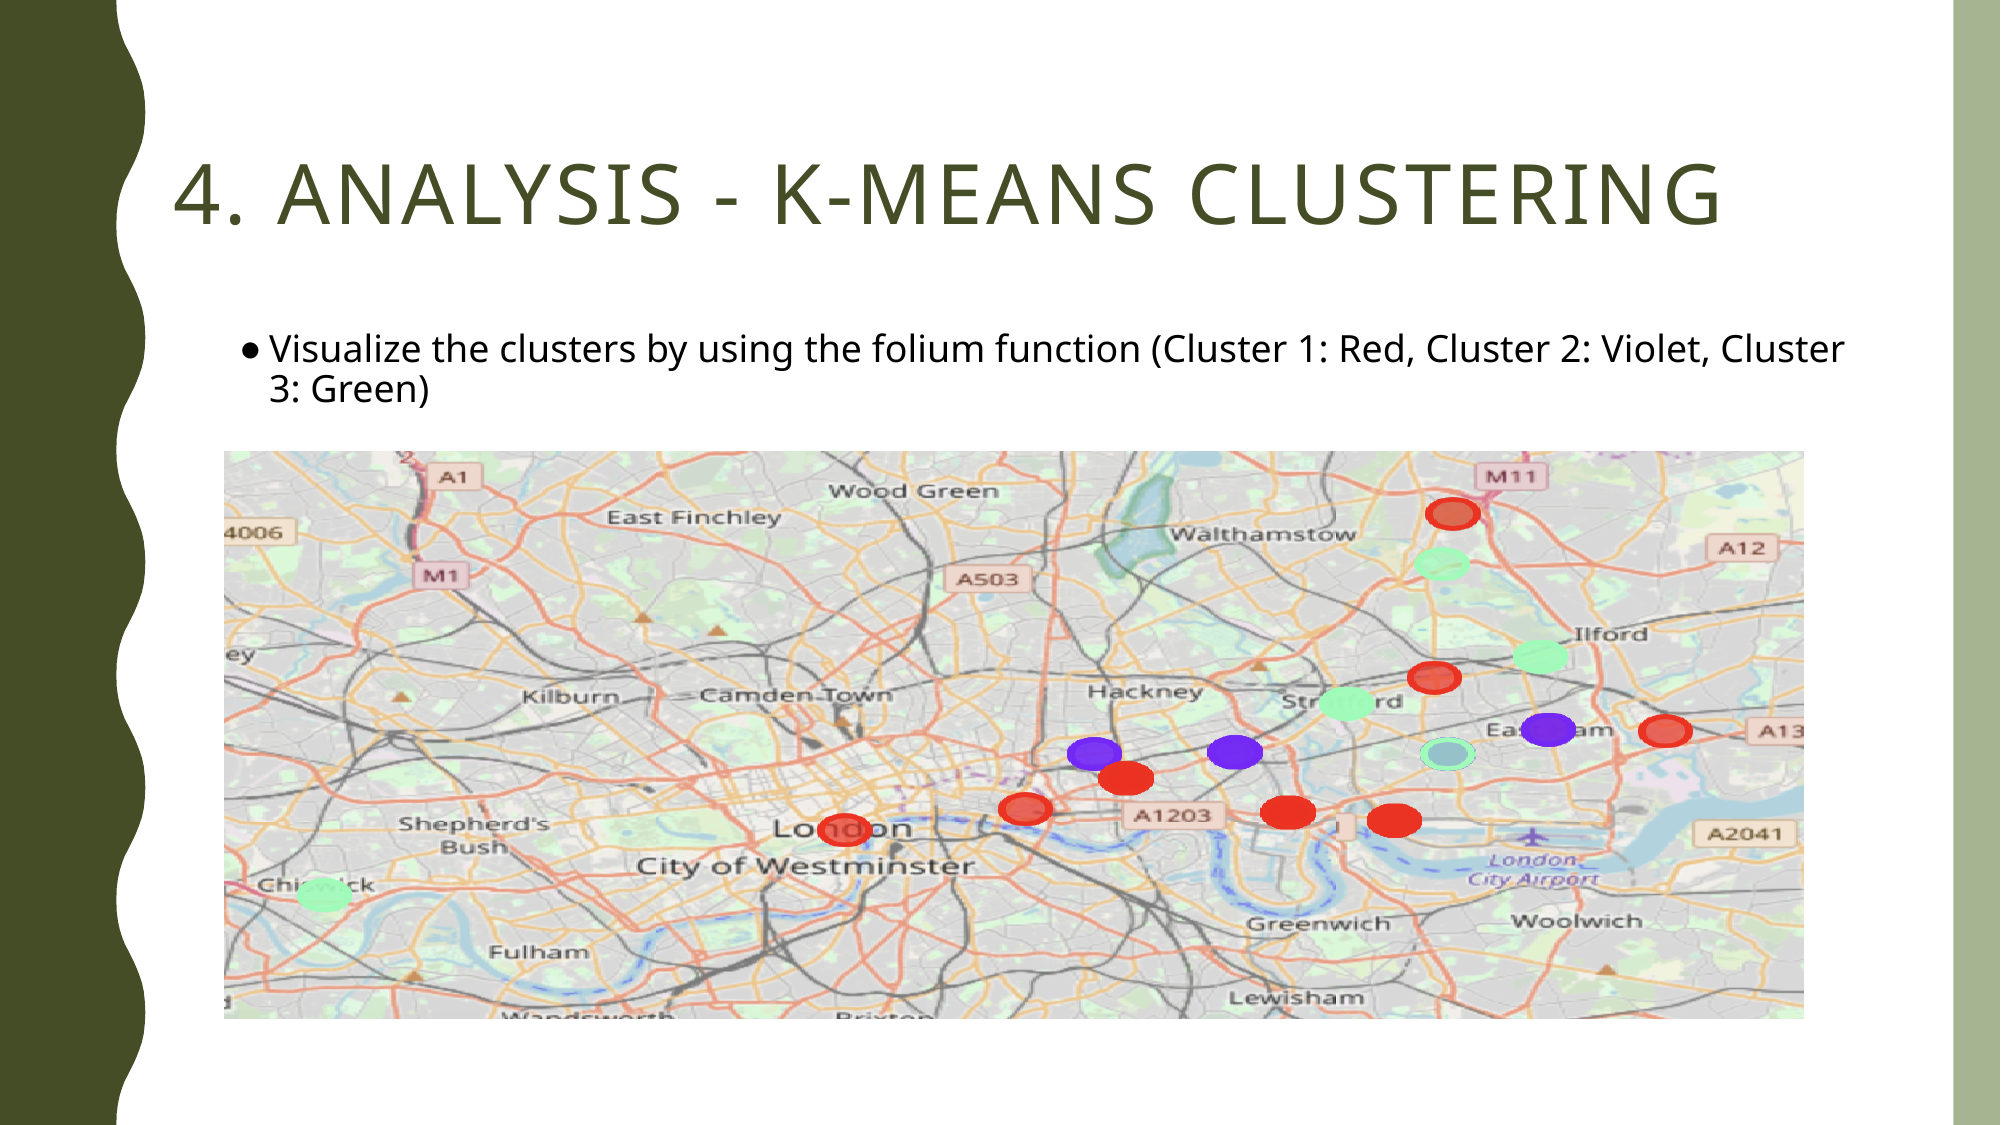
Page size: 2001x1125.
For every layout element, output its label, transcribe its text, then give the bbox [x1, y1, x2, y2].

text_box Visualize the clusters by using the folium function (Cluster 1: Red, Cluster 2: Violet, Cluster 3: Green) [224, 289, 1872, 452]
picture [224, 451, 1804, 1019]
title 4. Analysis - K-means clustering [158, 105, 1804, 290]
